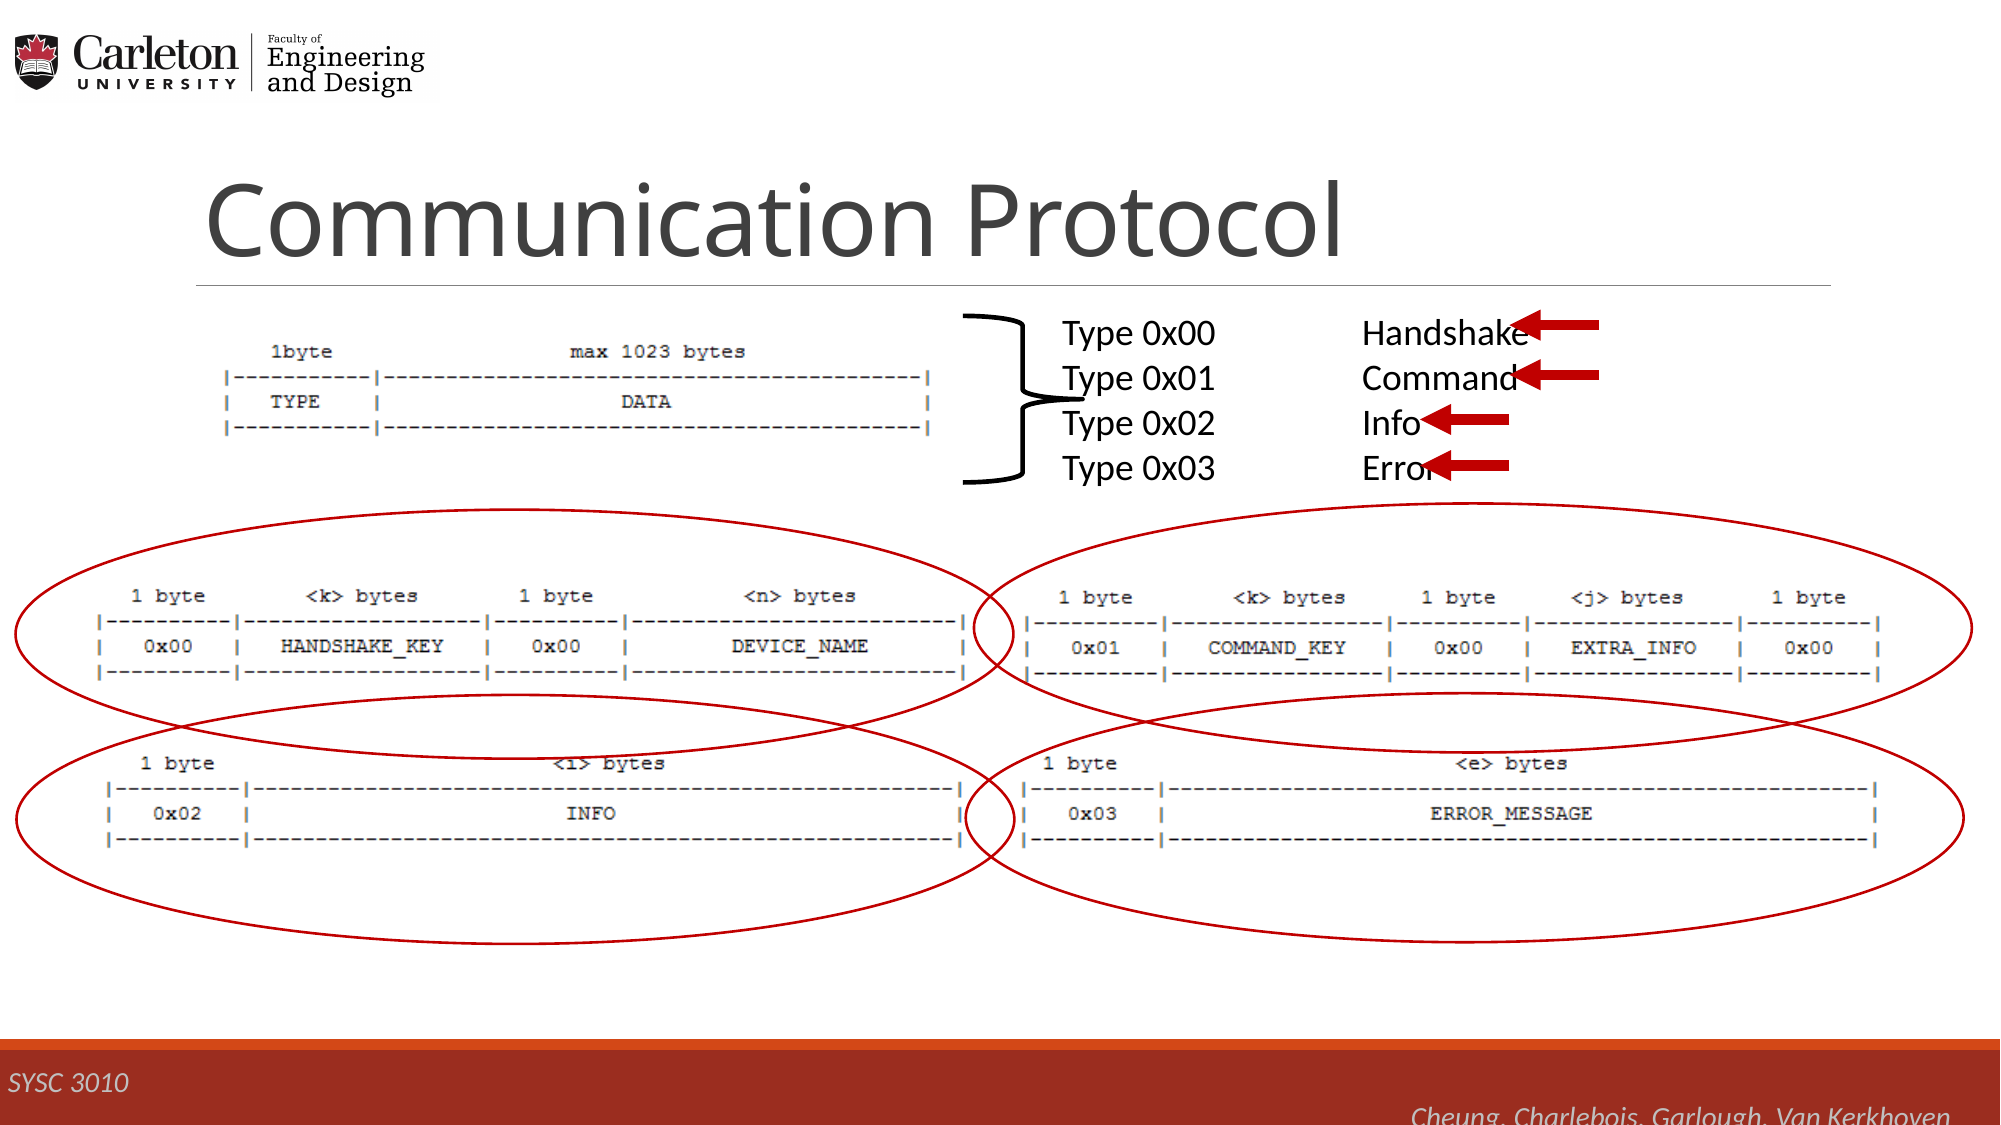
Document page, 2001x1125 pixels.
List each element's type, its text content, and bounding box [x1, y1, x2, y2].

text_box Type 0x00 Handshake Type 0x01 Command Type 0x02 Info Type 0x03 Error [1047, 300, 1545, 496]
text_box [993, 752, 1965, 944]
text_box [962, 314, 1084, 484]
picture [205, 324, 971, 478]
picture [1012, 565, 1893, 703]
text_box [784, 712, 909, 727]
text_box [993, 579, 1010, 676]
text_box [120, 712, 247, 727]
text_box [1046, 502, 1974, 694]
text_box SYSC 3010 Cheung, Charlebois, Garlough, Van Kerkhoven [0, 1056, 1967, 1125]
text_box [117, 712, 914, 743]
picture [84, 568, 986, 703]
title Communication Protocol [188, 46, 1839, 285]
text_box [1061, 712, 1868, 743]
text_box [1743, 712, 1846, 724]
text_box [1099, 712, 1186, 722]
picture [98, 746, 986, 868]
text_box [15, 750, 961, 946]
text_box [95, 508, 934, 565]
picture [1012, 746, 1886, 862]
picture [14, 29, 440, 104]
text_box [14, 570, 82, 698]
